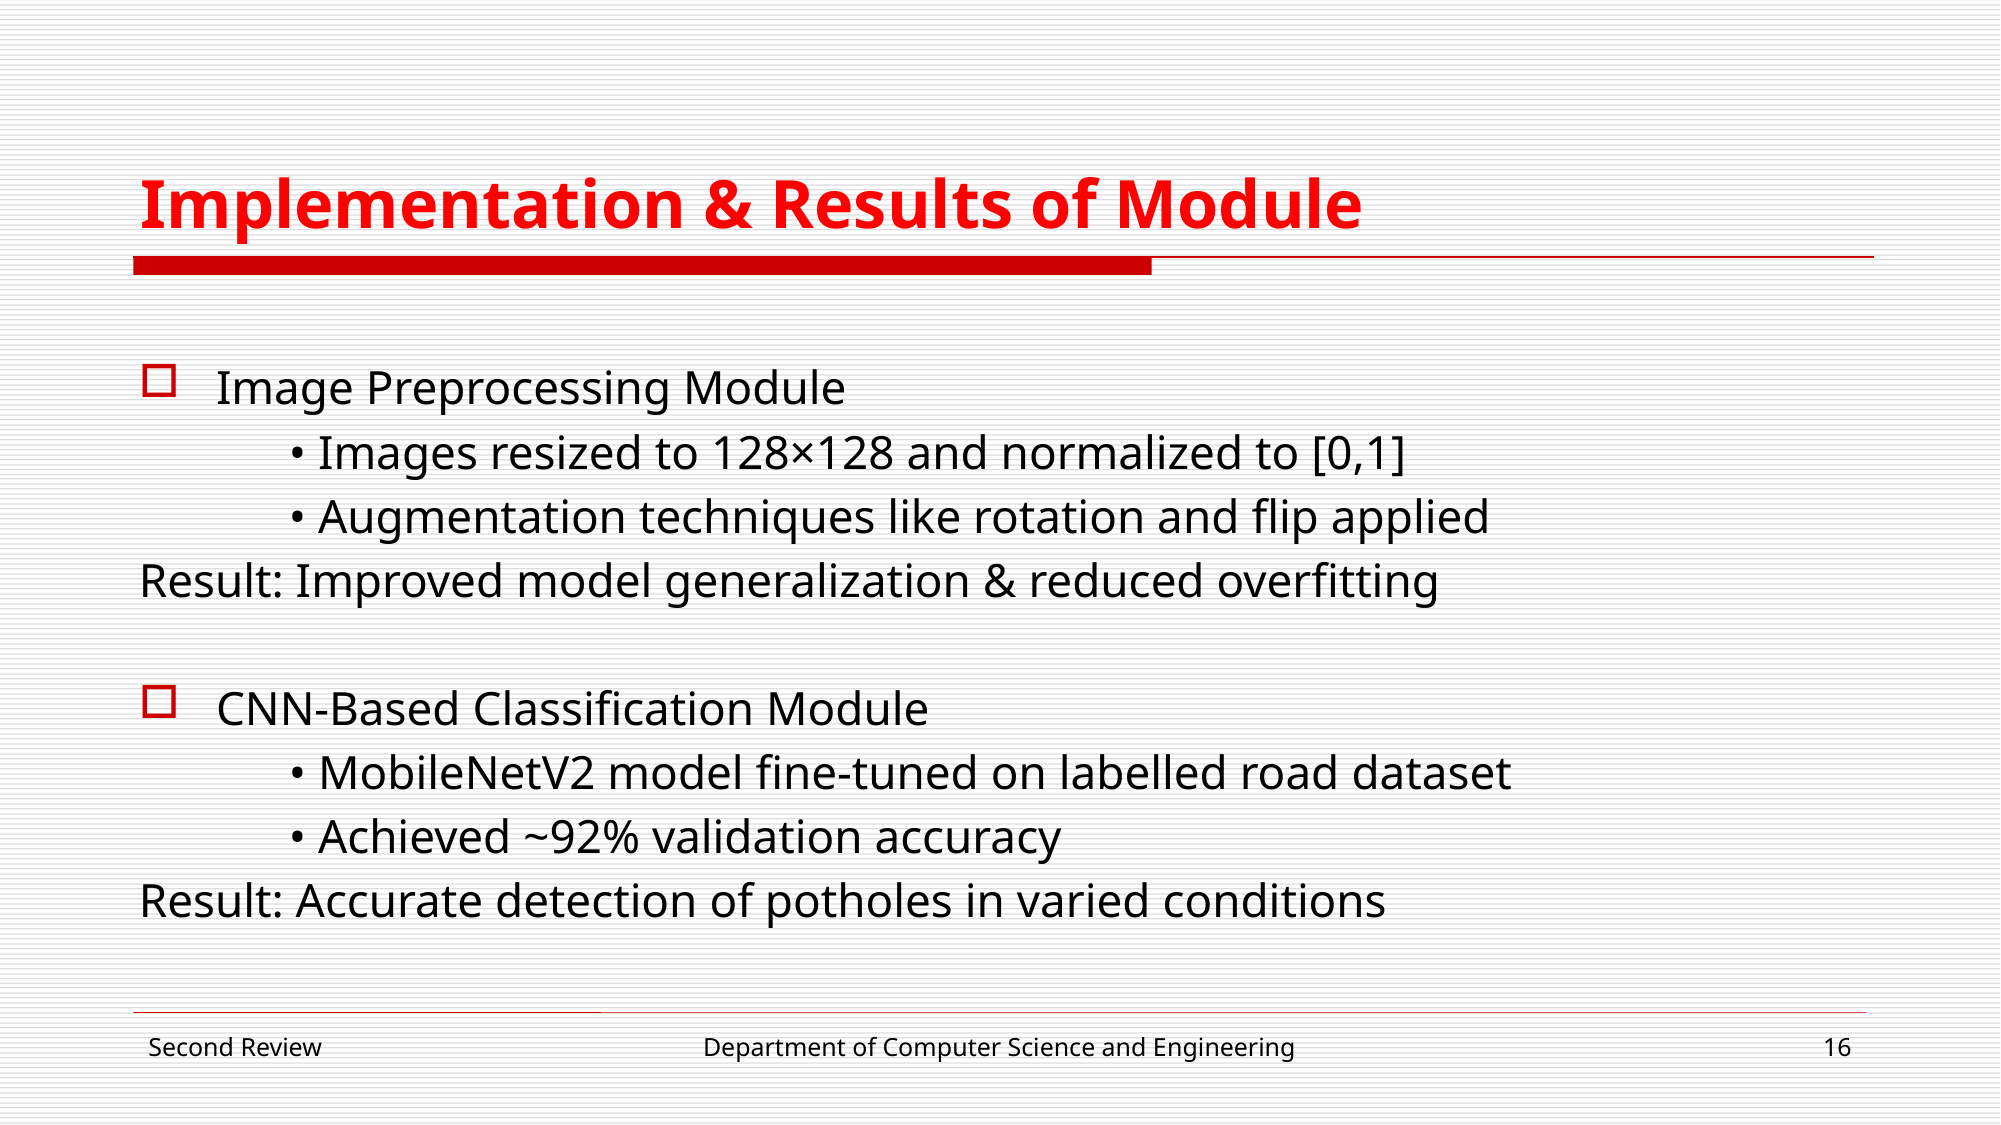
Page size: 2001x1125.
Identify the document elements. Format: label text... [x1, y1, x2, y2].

slide_number 16 [1433, 1024, 1867, 1103]
list Image Preprocessing Module • Images resized to 128×128 and normalized to [0,1] • Augmentation techniques like rotation and flip applied Result: Improved model generalization & reduced overfitting CNN-Based Classification Module • MobileNetV2 model fine-tuned on labelled road dataset • Achieved ~92% validation accuracy Result: Accurate detection of potholes in varied conditions [123, 287, 1874, 988]
footer Department of Computer Science and Engineering [683, 1024, 1317, 1103]
title Implementation & Results of Module [125, 50, 1876, 250]
picture [0, 0, 2001, 1125]
slide_number Second Review [133, 1024, 567, 1103]
